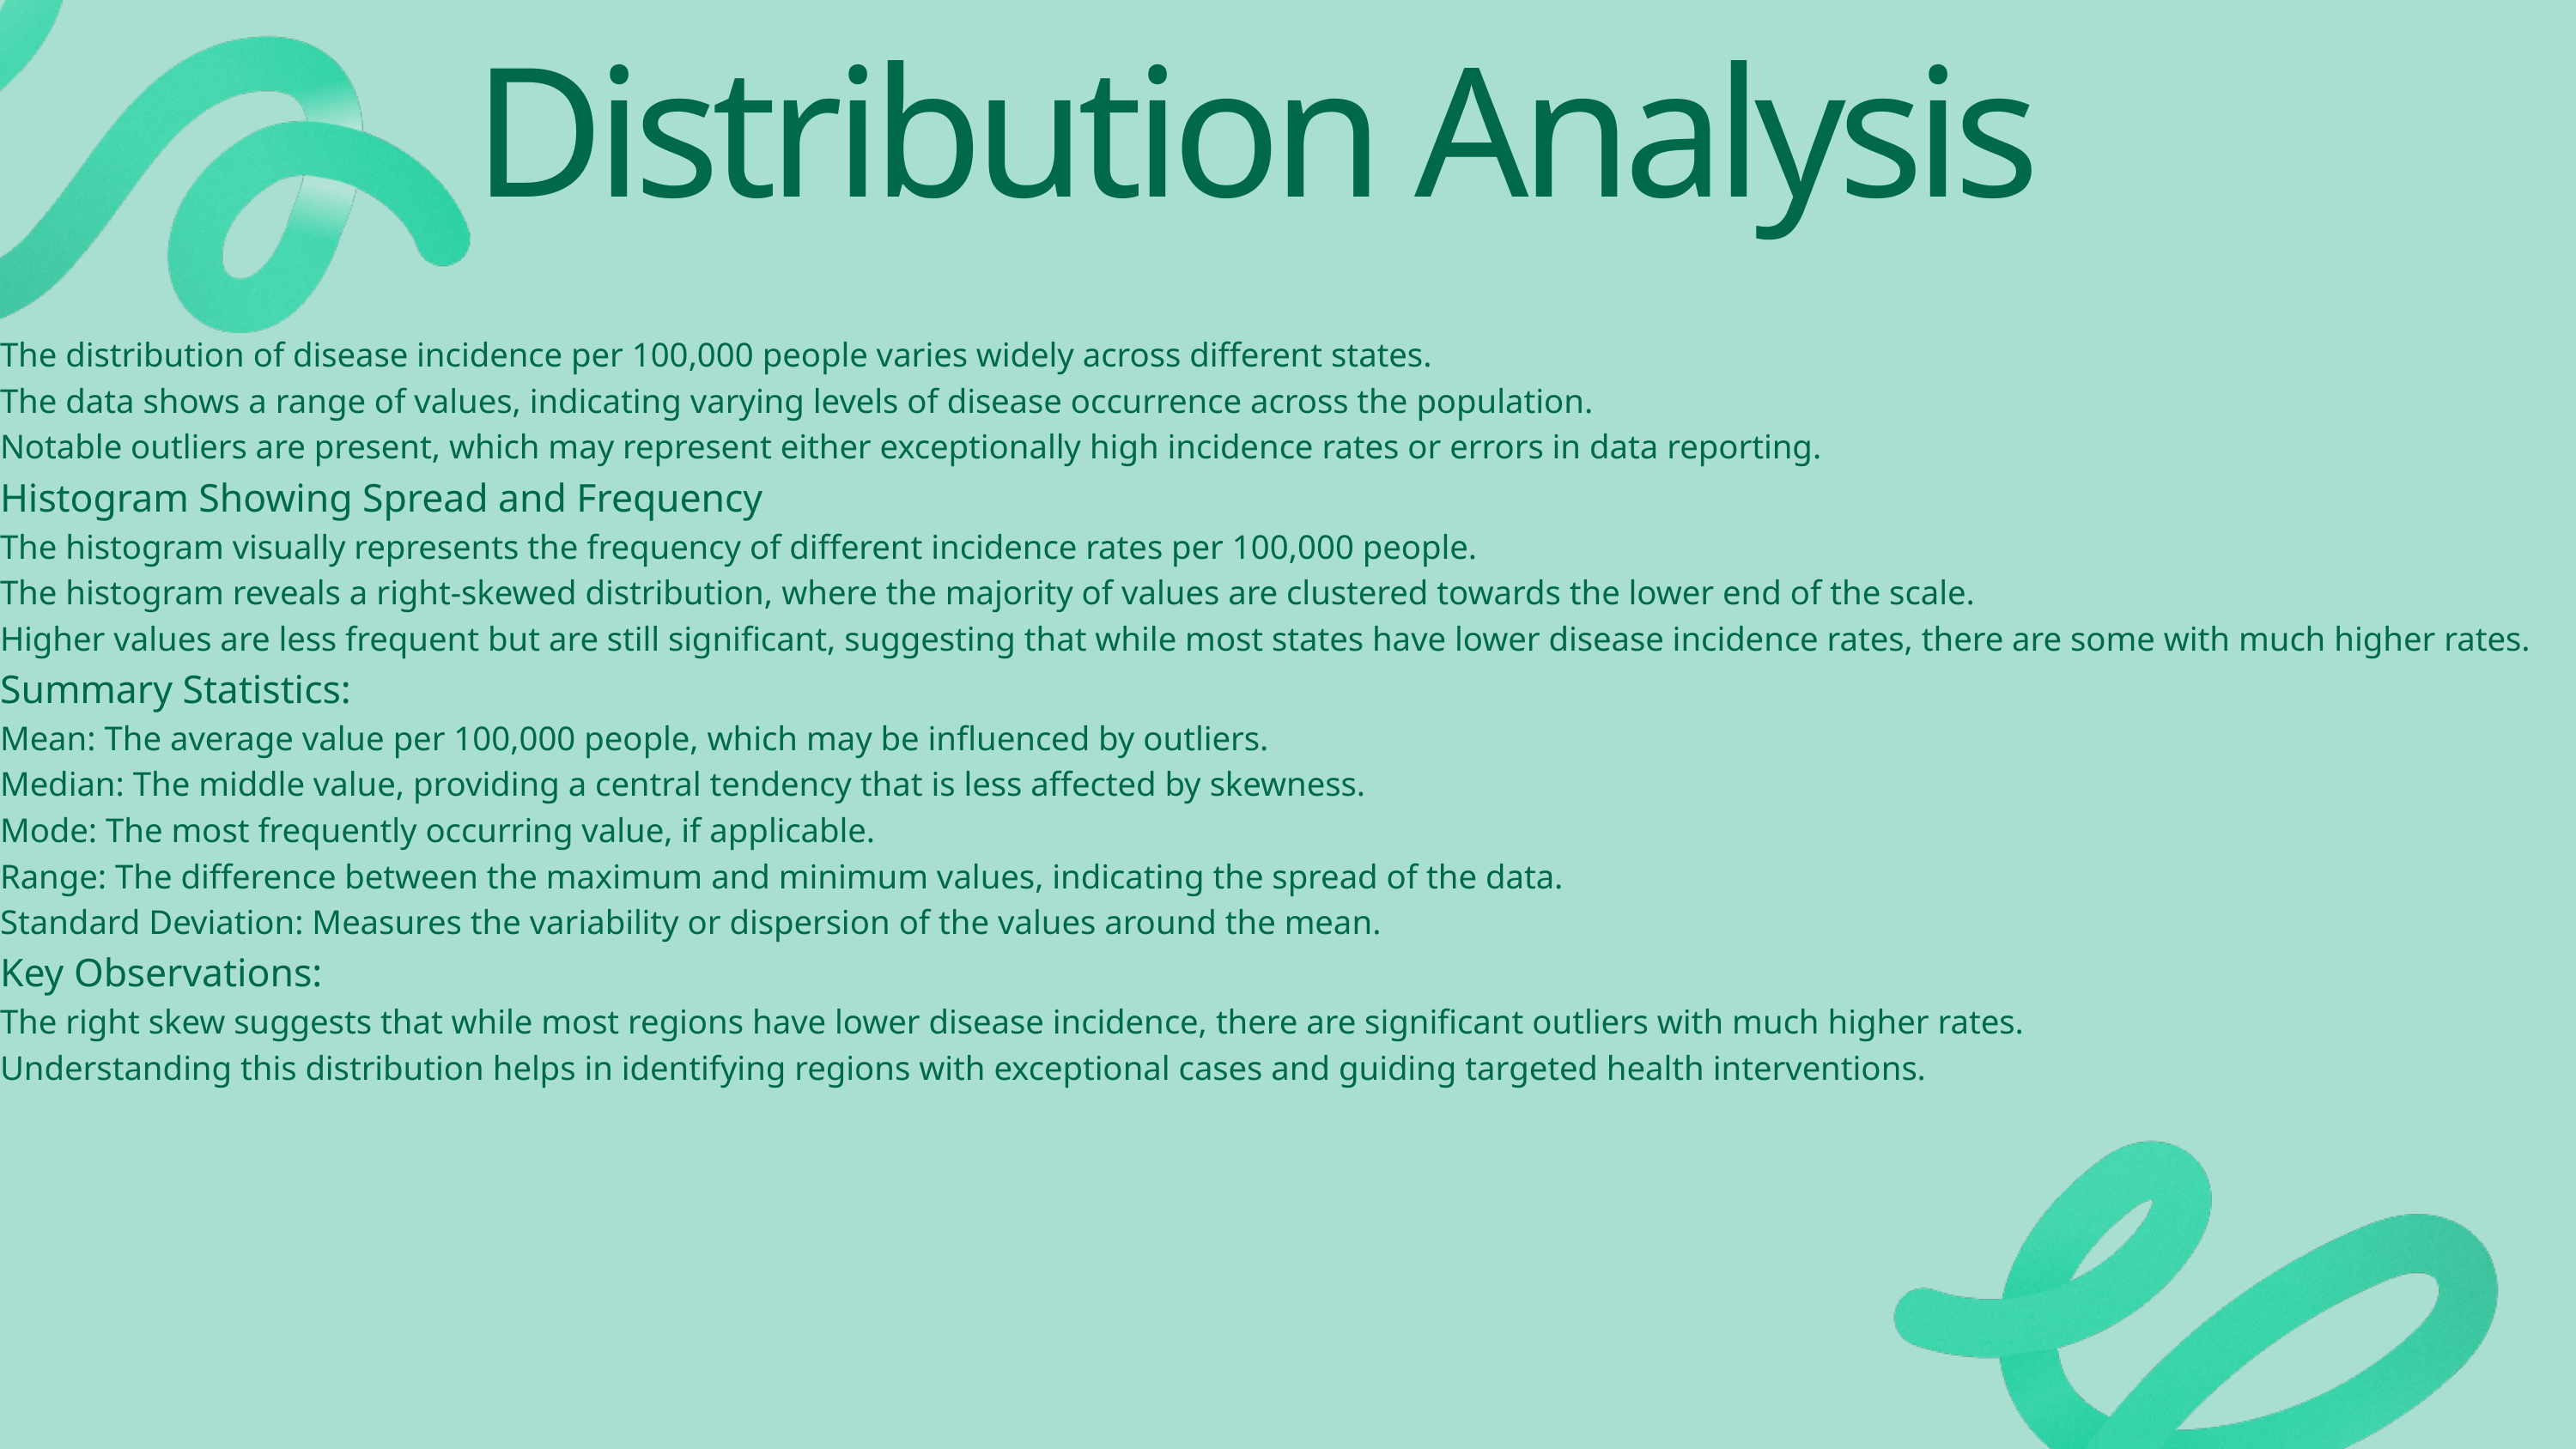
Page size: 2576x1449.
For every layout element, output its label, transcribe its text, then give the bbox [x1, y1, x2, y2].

text_box [1892, 1138, 2576, 1449]
text_box The distribution of disease incidence per 100,000 people varies widely across different states. The data shows a range of values, indicating varying levels of disease occurrence across the population. Notable outliers are present, which may represent either exceptionally high incidence rates or errors in data reporting. Histogram Showing Spread and Frequency The histogram visually represents the frequency of different incidence rates per 100,000 people. The histogram reveals a right-skewed distribution, where the majority of values are clustered towards the lower end of the scale. Higher values are less frequent but are still significant, suggesting that while most states have lower disease incidence rates, there are some with much higher rates. Summary Statistics: Mean: The average value per 100,000 people, which may be influenced by outliers. Median: The middle value, providing a central tendency that is less affected by skewness. Mode: The most frequently occurring value, if applicable. Range: The difference between the maximum and minimum values, indicating the spread of the data. Standard Deviation: Measures the variability or dispersion of the values around the mean. Key Observations: The right skew suggests that while most regions have lower disease incidence, there are significant outliers with much higher rates. Understanding this distribution helps in identifying regions with exceptional cases and guiding targeted health interventions. [0, 327, 2576, 1133]
text_box Distribution Analysis [408, 71, 2105, 327]
text_box [0, 0, 474, 327]
